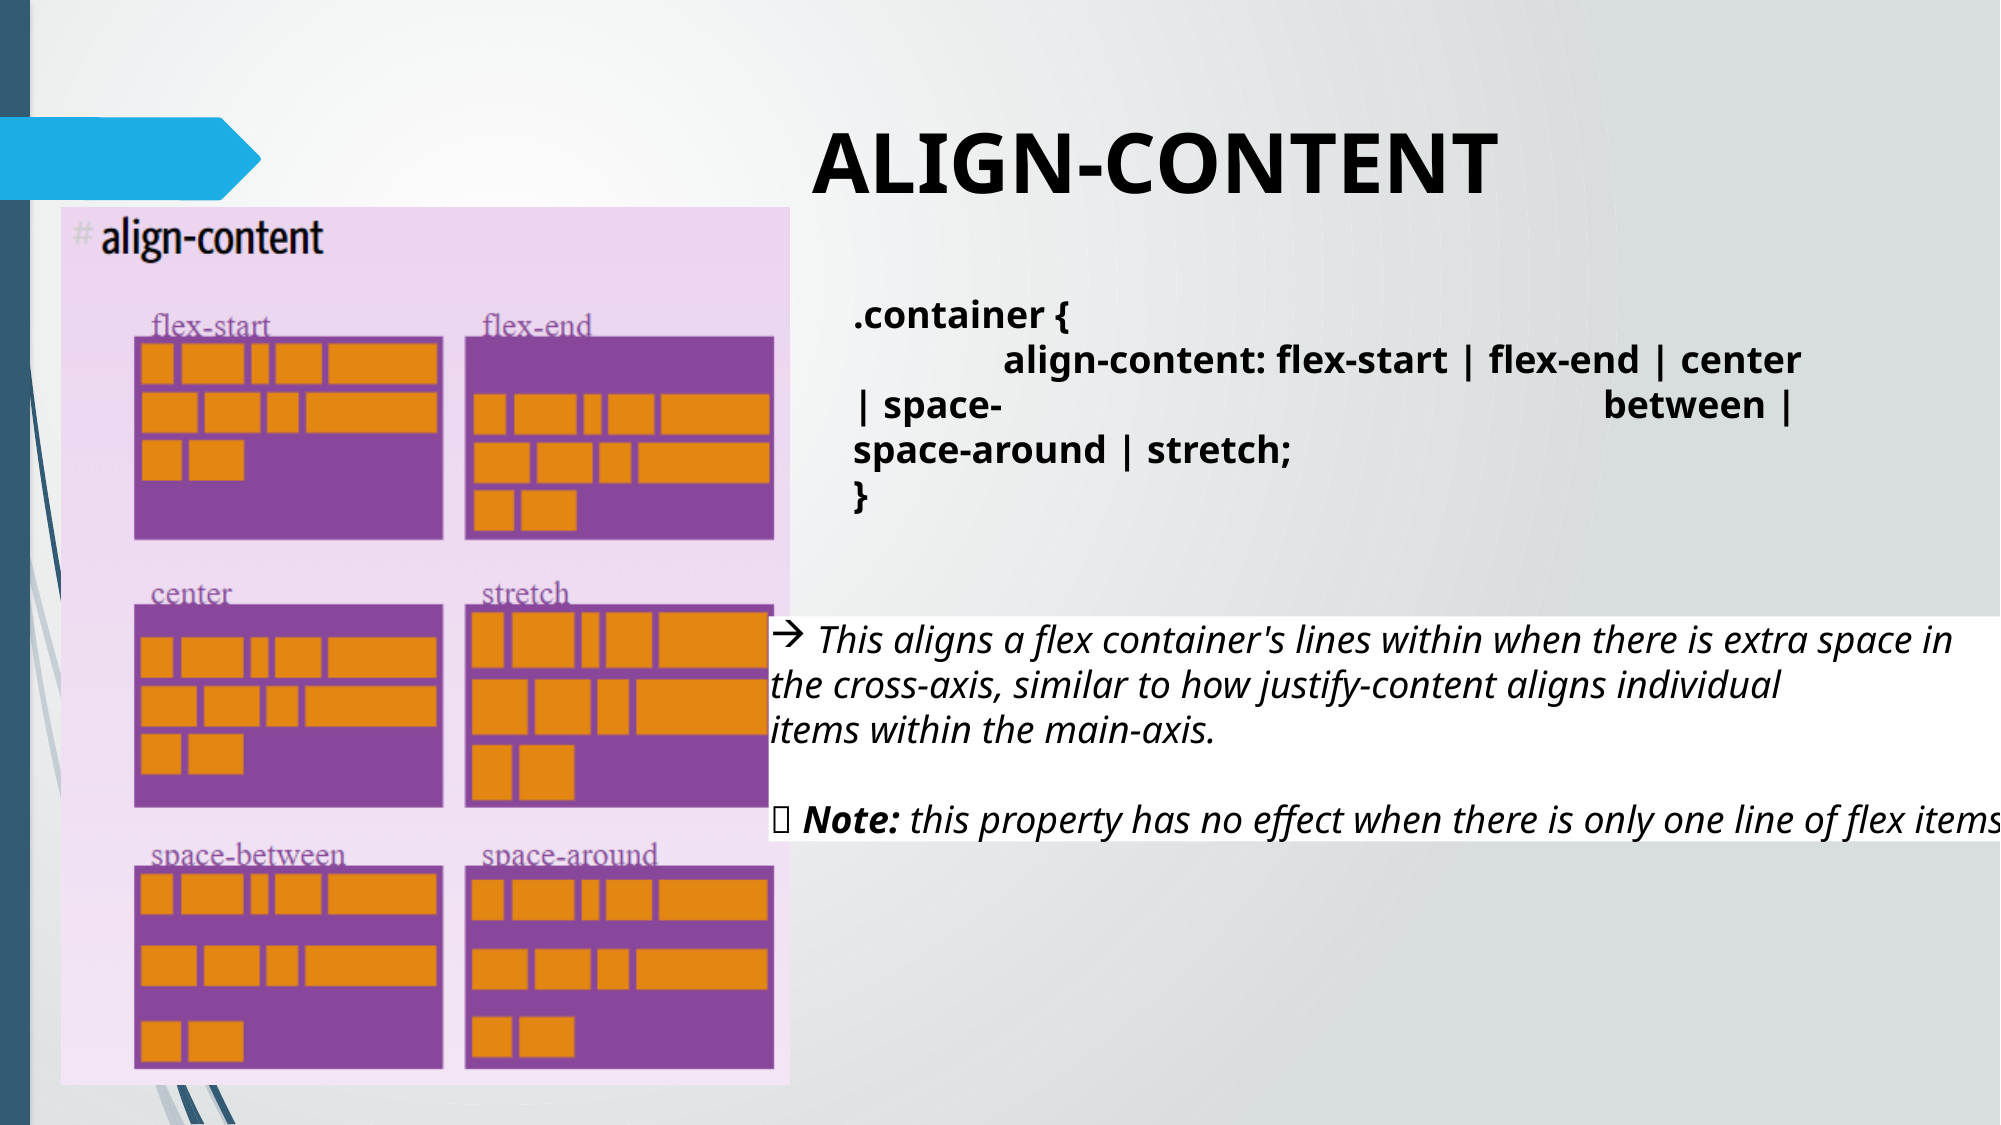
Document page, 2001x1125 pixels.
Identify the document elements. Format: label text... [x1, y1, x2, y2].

text_box This aligns a flex container's lines within when there is extra space in the cross-axis, similar to how justify-content aligns individual items within the main-axis.  Note: this property has no effect when there is only one line of flex items. [794, 616, 2000, 842]
picture [60, 207, 790, 1085]
title ALIGN-CONTENT [425, 102, 1888, 313]
text_box .container { align-content: flex-start | flex-end | center | space- between | space-around | stretch; } [838, 283, 1839, 524]
